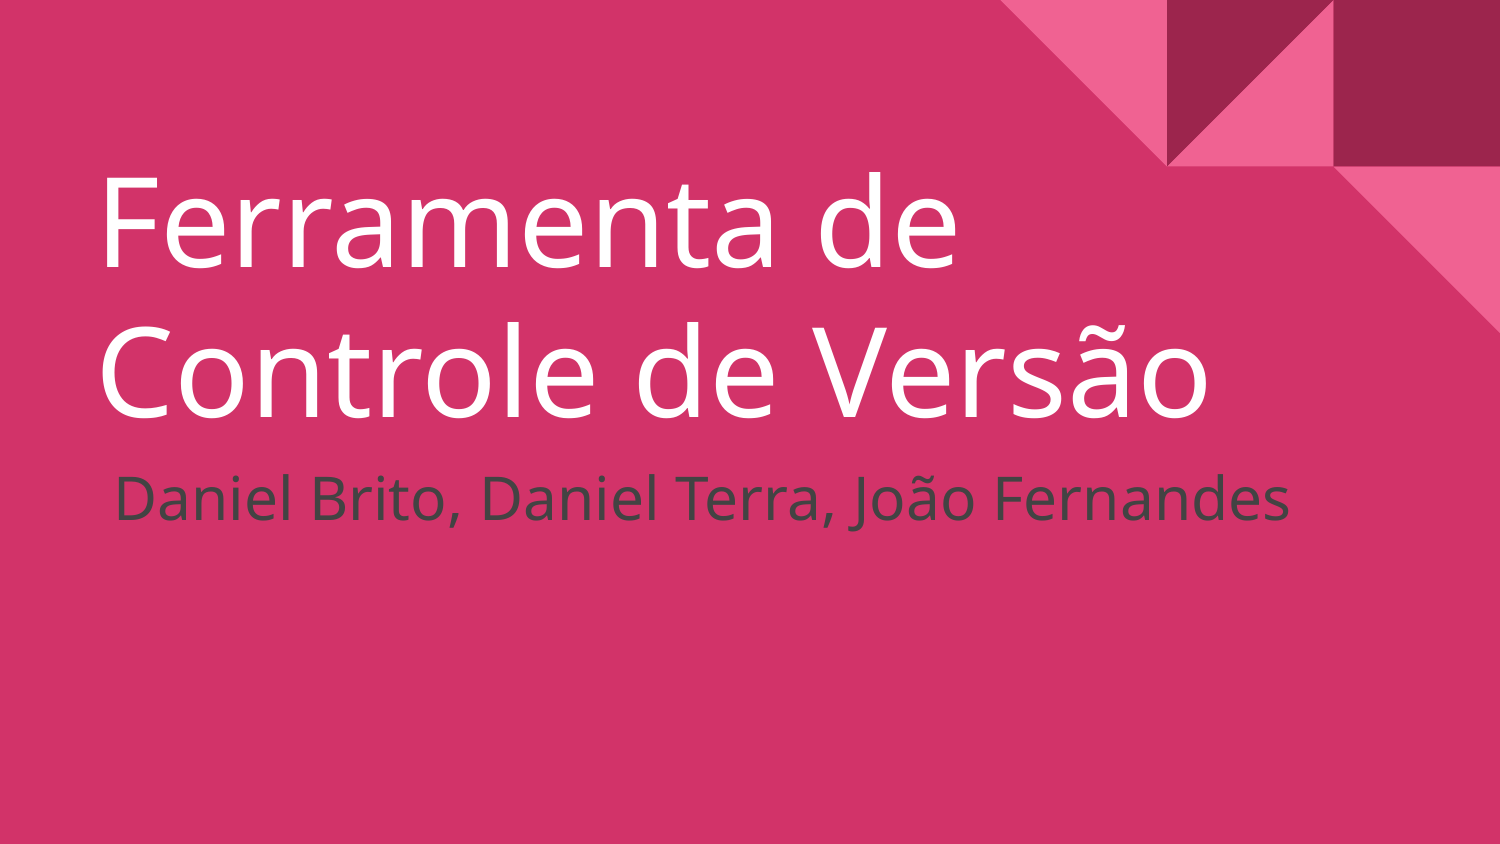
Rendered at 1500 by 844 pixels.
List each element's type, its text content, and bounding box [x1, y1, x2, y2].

title Ferramenta de Controle de Versão [80, 127, 1435, 463]
subtitle Daniel Brito, Daniel Terra, João Fernandes [98, 445, 1447, 517]
